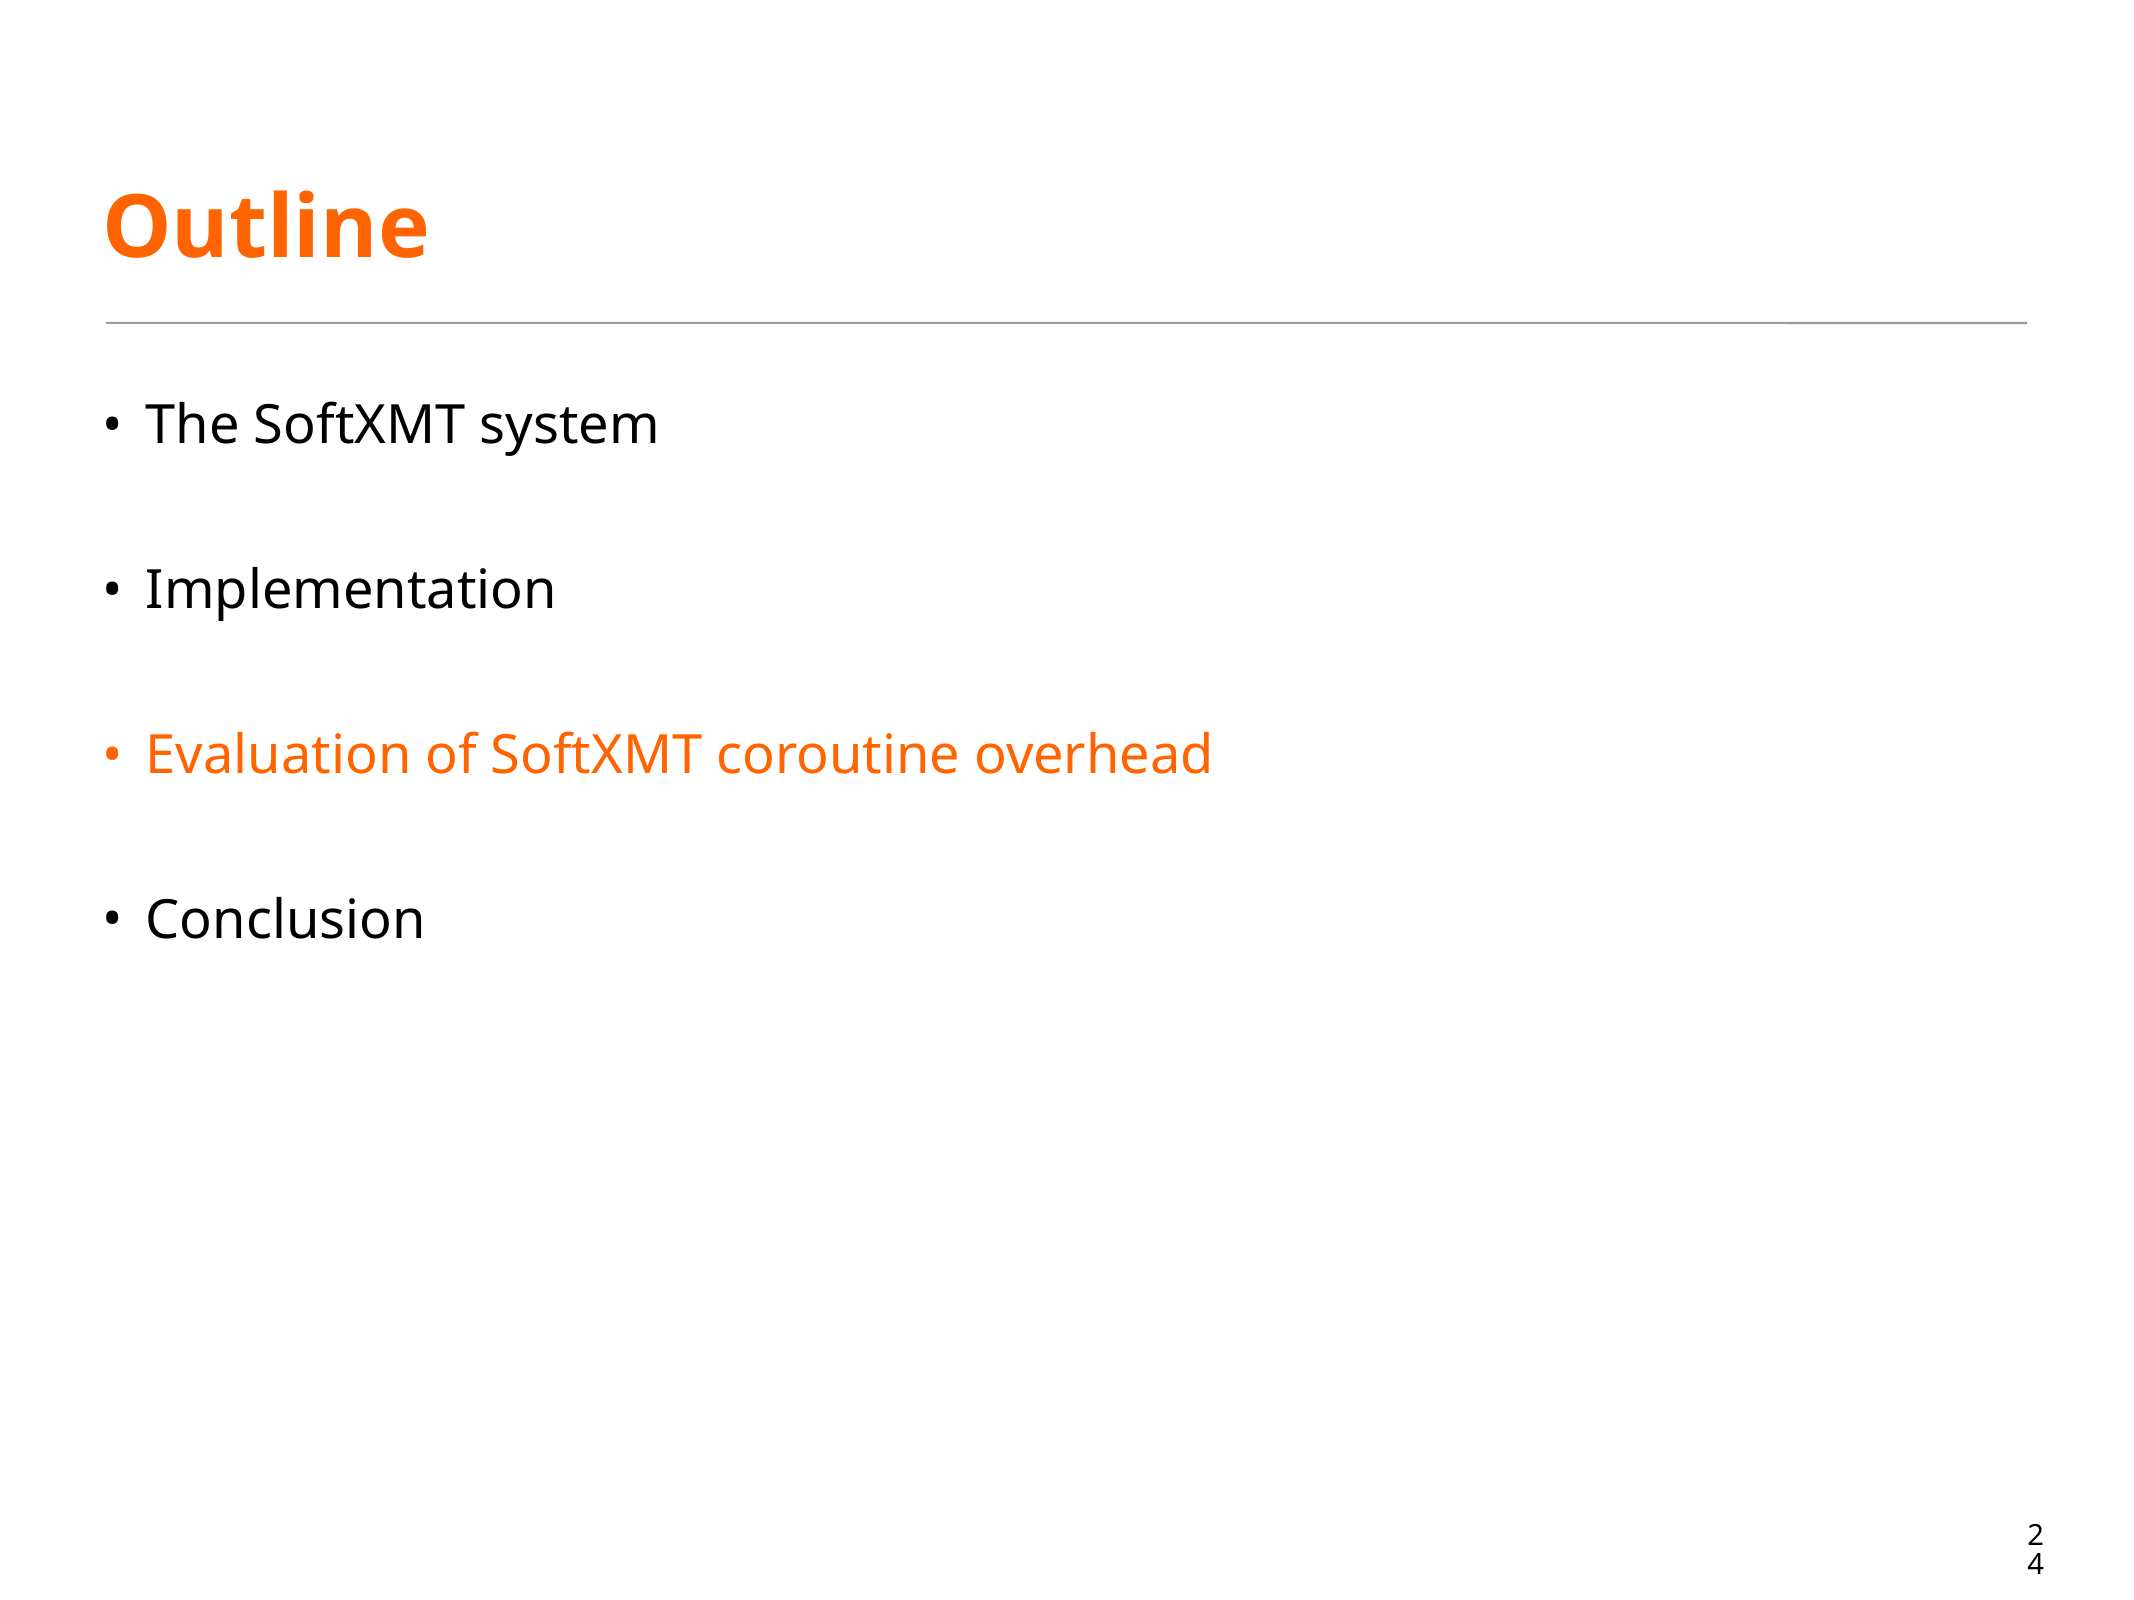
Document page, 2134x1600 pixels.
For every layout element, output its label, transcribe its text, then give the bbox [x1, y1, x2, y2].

list The SoftXMT system Implementation Evaluation of SoftXMT coroutine overhead Conclusion [93, 381, 2040, 1459]
slide_number 24 [2012, 1508, 2064, 1559]
title Outline [93, 54, 2040, 284]
